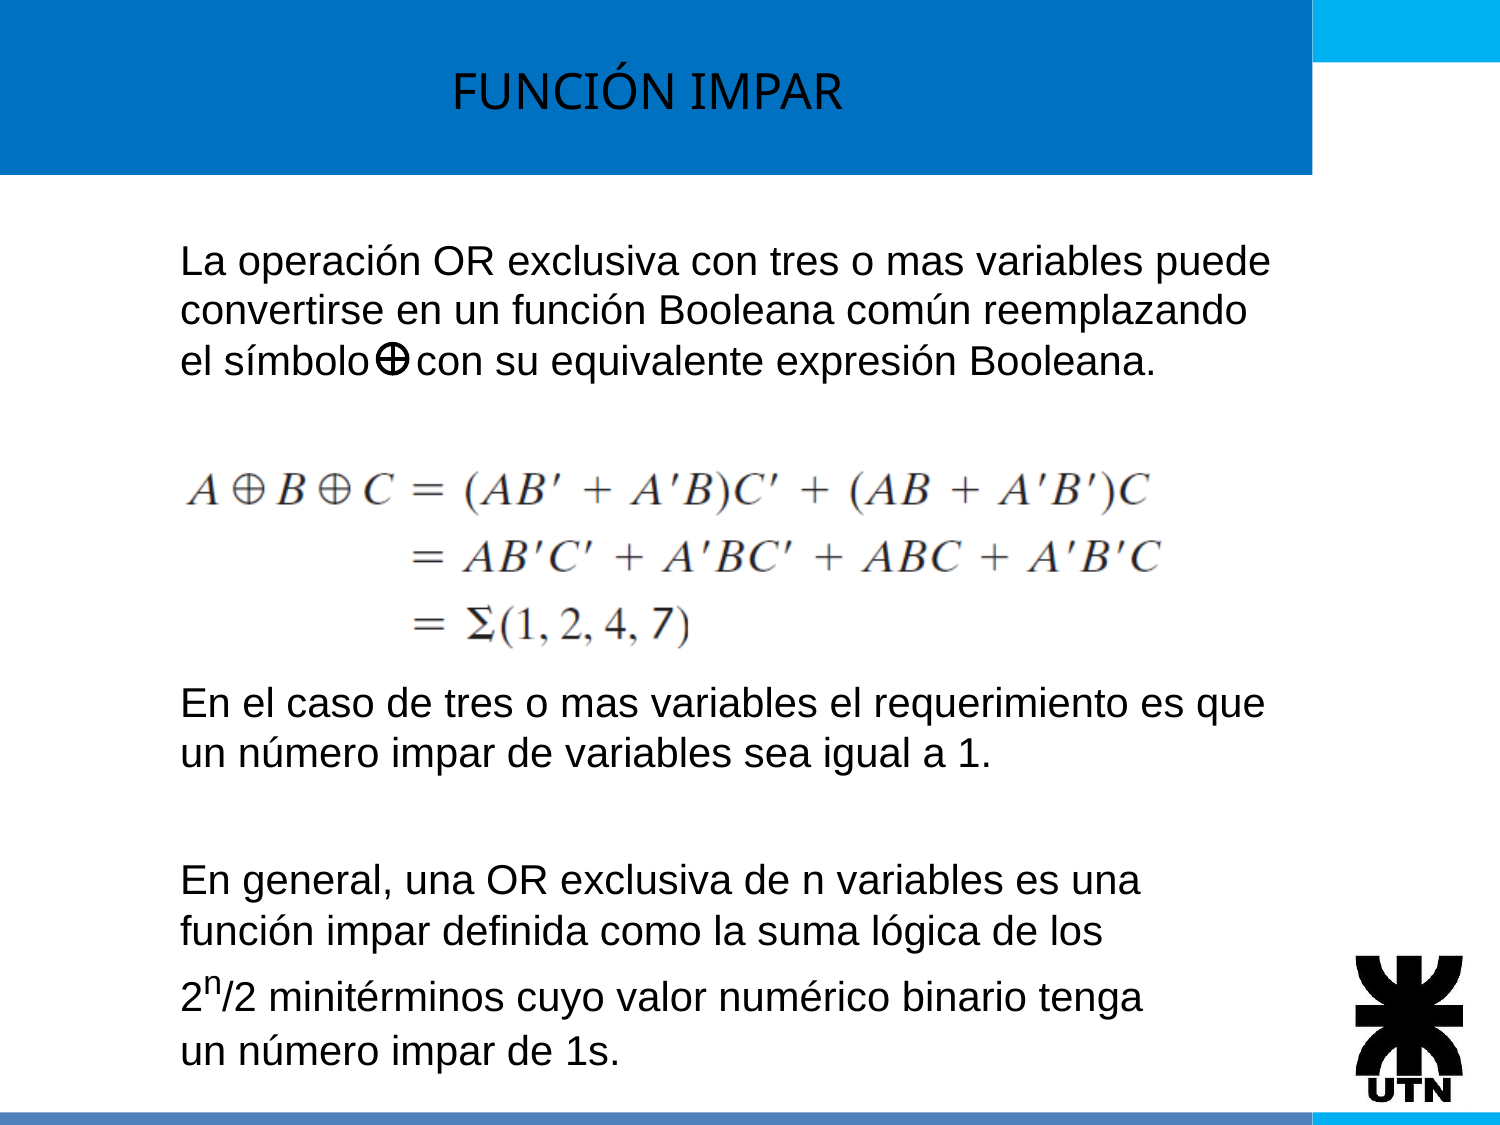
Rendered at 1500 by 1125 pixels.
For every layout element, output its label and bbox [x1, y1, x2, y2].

picture [1316, 940, 1500, 1107]
picture [176, 450, 1179, 659]
text_box [0, 0, 1500, 1125]
